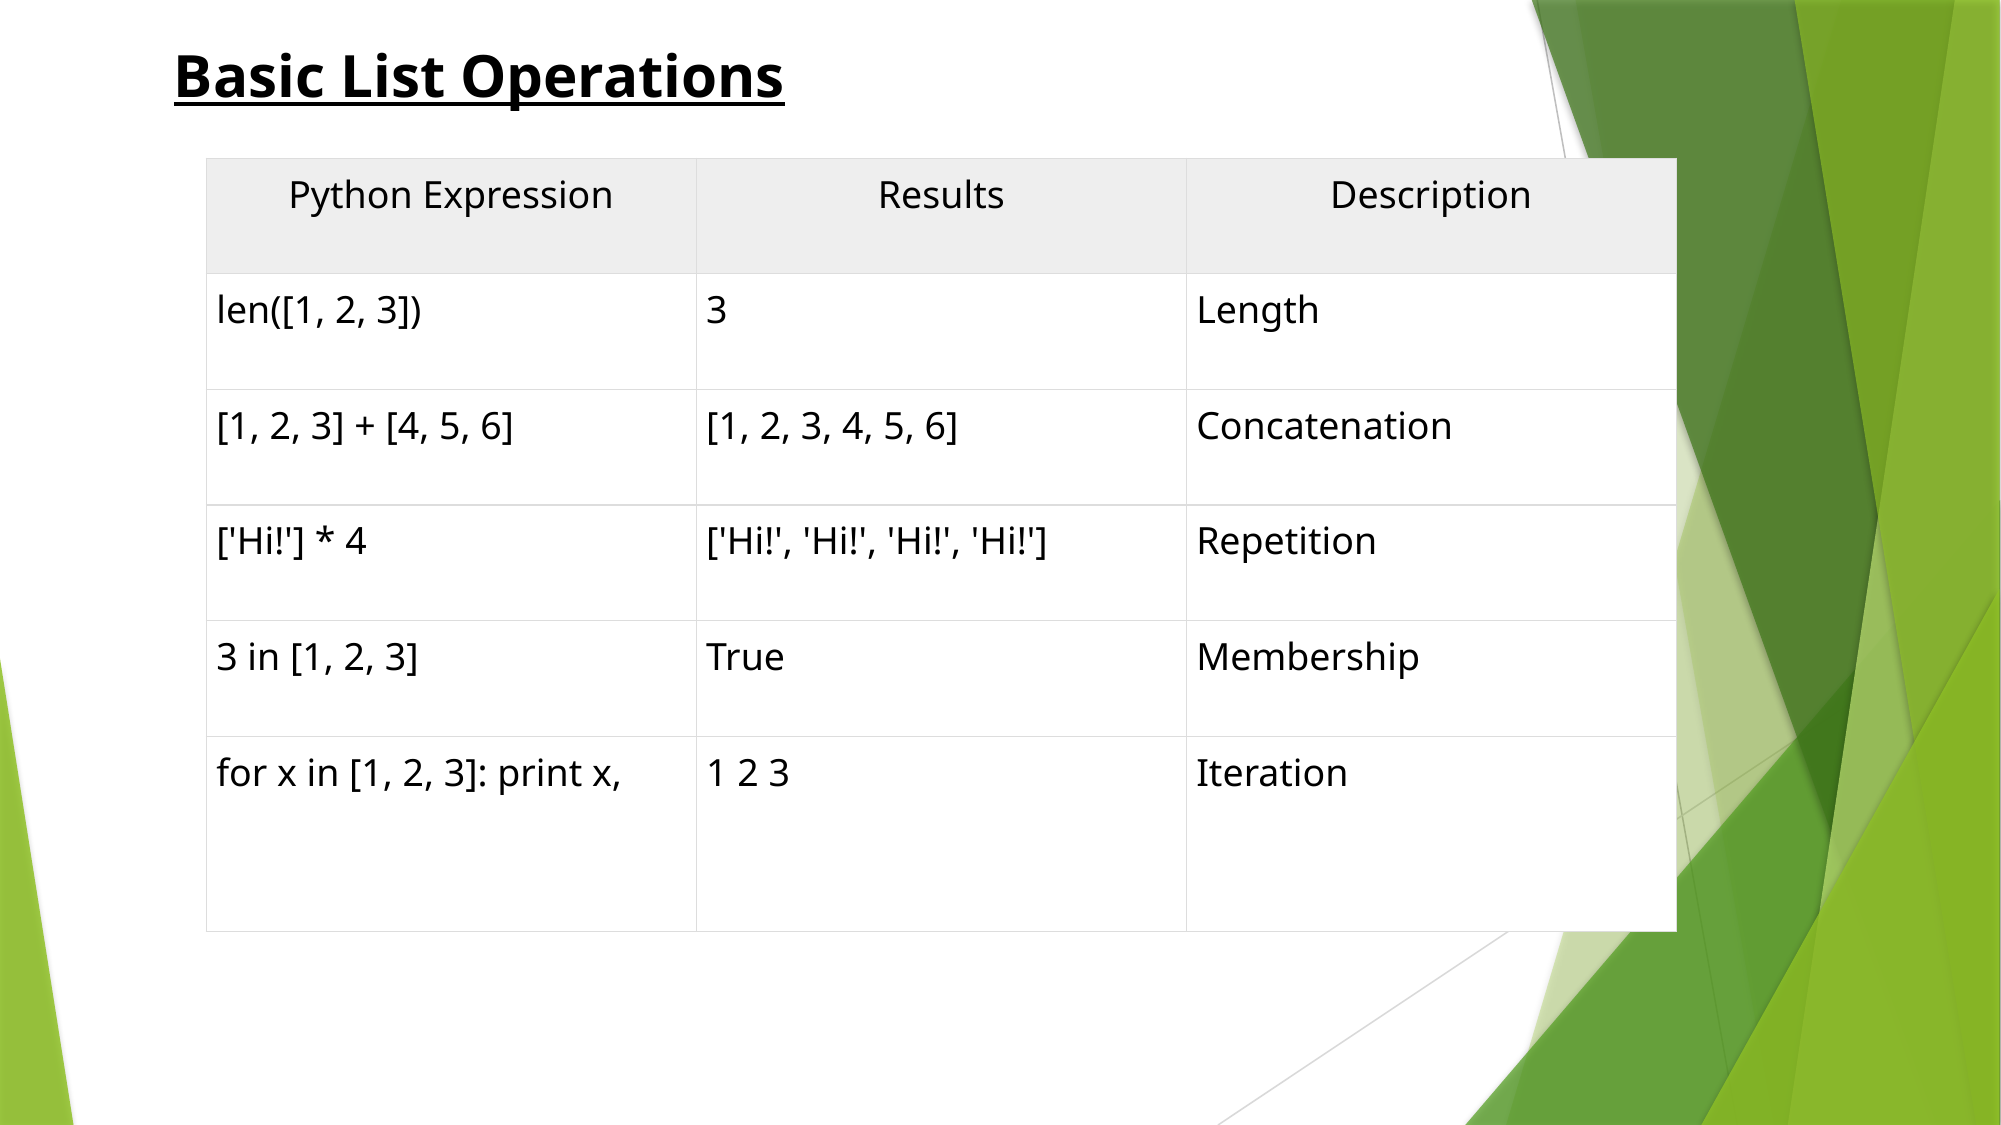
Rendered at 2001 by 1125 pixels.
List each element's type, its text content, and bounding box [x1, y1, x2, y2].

table_cell Membership [1187, 621, 1676, 736]
table_header Python Expression [207, 159, 696, 273]
table_cell [1, 2, 3, 4, 5, 6] [697, 390, 1186, 504]
table_cell [1, 2, 3] + [4, 5, 6] [207, 390, 696, 504]
table_cell len([1, 2, 3]) [207, 274, 696, 389]
table_cell True [697, 621, 1186, 736]
table_cell 3 [697, 274, 1186, 389]
table_cell Concatenation [1187, 390, 1676, 504]
text_box Basic List Operations [159, 31, 1159, 117]
table_header Description [1187, 159, 1676, 273]
table_cell ['Hi!', 'Hi!', 'Hi!', 'Hi!'] [697, 506, 1186, 620]
table_cell Iteration [1187, 737, 1676, 931]
table_cell ['Hi!'] * 4 [207, 506, 696, 620]
table_cell 1 2 3 [697, 737, 1186, 931]
table_header Results [697, 159, 1186, 273]
table_cell for x in [1, 2, 3]: print x, [207, 737, 696, 931]
table_cell 3 in [1, 2, 3] [207, 621, 696, 736]
table_cell Repetition [1187, 506, 1676, 620]
table_cell Length [1187, 274, 1676, 389]
